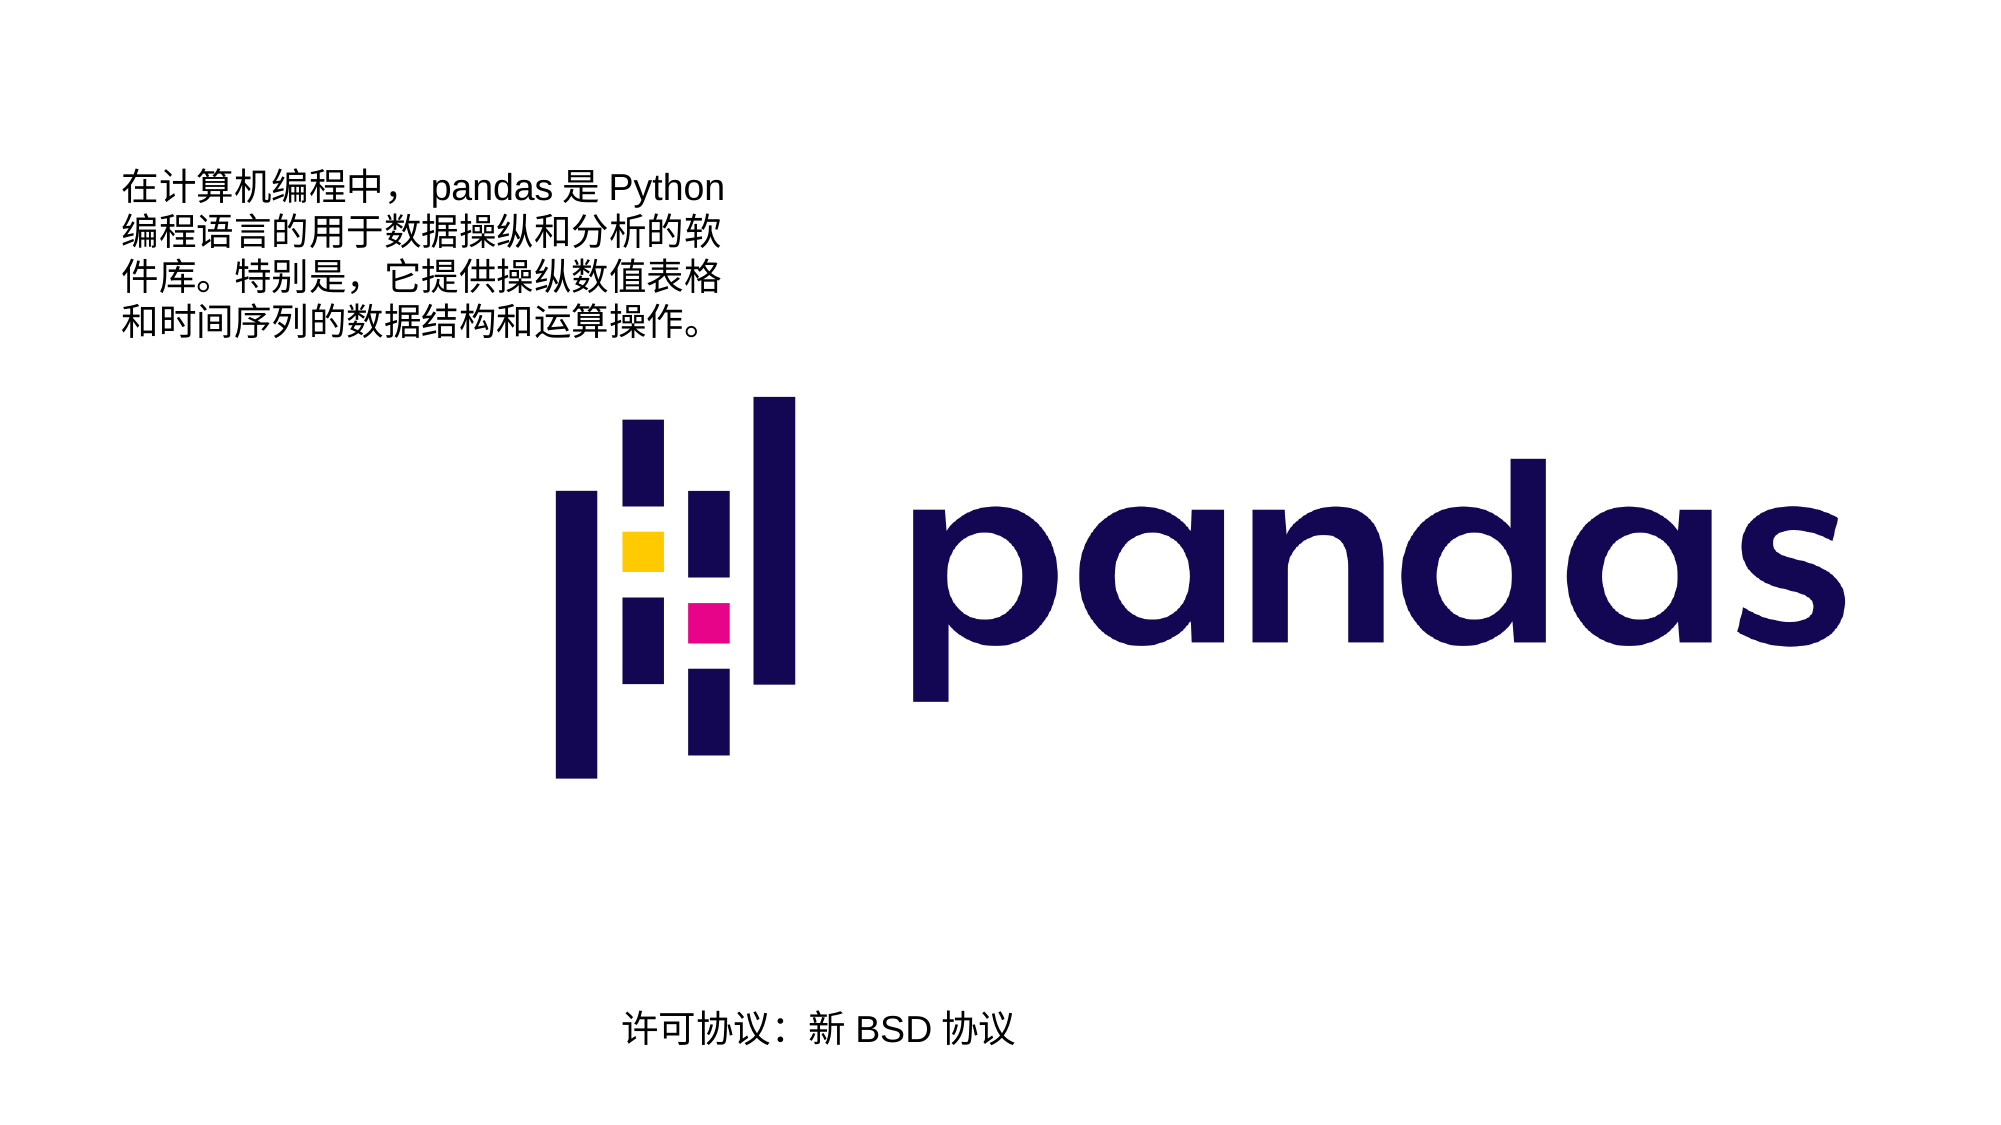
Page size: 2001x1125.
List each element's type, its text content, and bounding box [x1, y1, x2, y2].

text_box 许可协议：新BSD协议 [606, 997, 1056, 1058]
text_box 在计算机编程中，pandas是Python编程语言的用于数据操纵和分析的软件库。特别是，它提供操纵数值表格和时间序列的数据结构和运算操作。 [107, 155, 746, 351]
picture [492, 301, 1908, 874]
